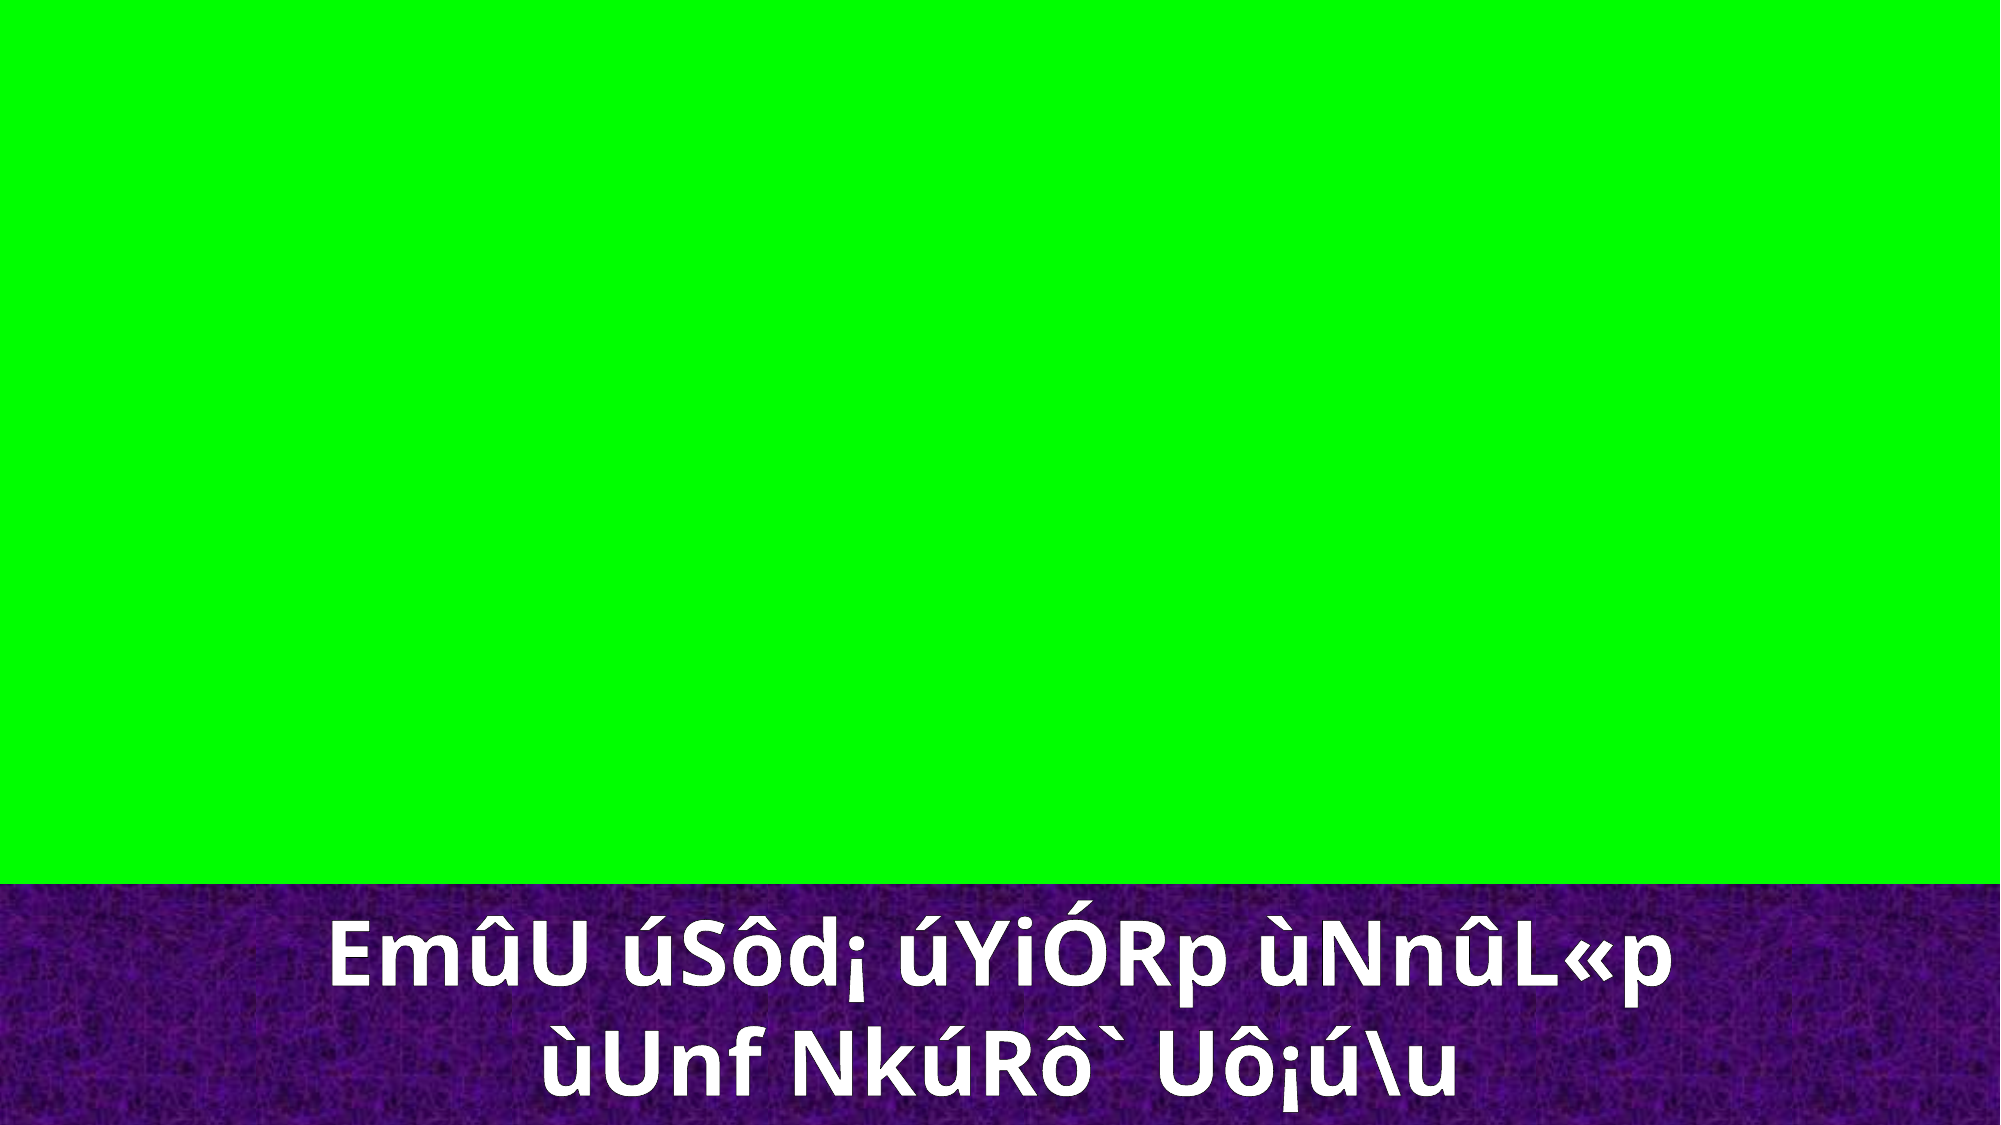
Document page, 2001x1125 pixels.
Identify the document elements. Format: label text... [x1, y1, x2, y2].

text_box EmûU úSôd¡ úYiÓRp ùNnûL«p ùUnf NkúRô` Uô¡ú\u [0, 886, 2000, 1122]
